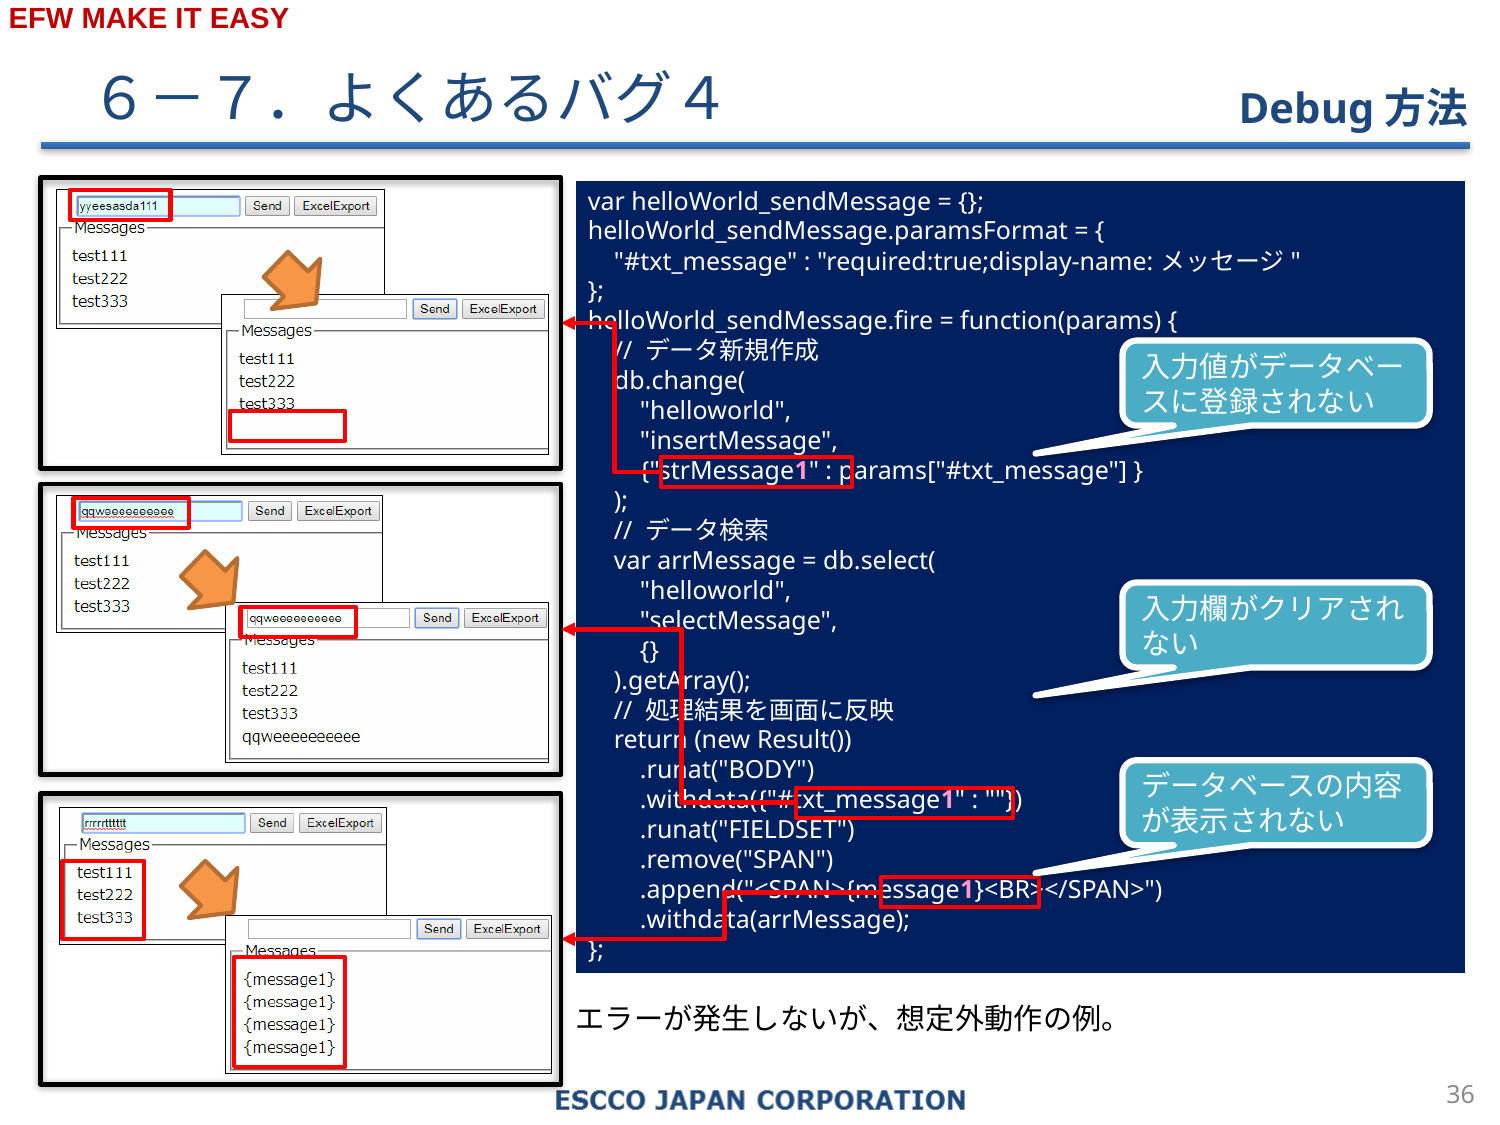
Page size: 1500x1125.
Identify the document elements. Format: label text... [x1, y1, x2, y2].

title Debug方法 [1114, 74, 1484, 167]
picture [523, 1069, 999, 1125]
text_box [659, 455, 854, 489]
text_box [794, 786, 1015, 820]
text_box [879, 875, 1041, 909]
text_box 入力欄がクリアされない [1032, 579, 1433, 699]
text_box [40, 483, 562, 775]
text_box var helloWorld_sendMessage = {}; helloWorld_sendMessage.paramsFormat = { "#txt_message" : "required:true;display-name:メッセージ" }; helloWorld_sendMessage.fire = function(params) { // データ新規作成 db.change( "helloworld", "insertMessage", {"strMessage1" : params["#txt_message"] } ); // データ検索 var arrMessage = db.select( "helloworld", "selectMessage", {} ).getArray(); // 処理結果を画面に反映 return (new Result()) .runat("BODY") .withdata({"#txt_message1" : ""}) .runat("FIELDSET") .remove("SPAN") .append("<SPAN>{message1}<BR></SPAN>") .withdata(arrMessage); }; [571, 176, 1470, 978]
text_box 35 [1139, 1065, 1490, 1125]
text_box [40, 793, 562, 1085]
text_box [560, 629, 796, 803]
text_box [565, 892, 881, 940]
title ６－７．よくあるバグ４ [75, 53, 1048, 146]
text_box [563, 322, 661, 473]
text_box 入力値がデータベースに登録されない [1032, 337, 1433, 457]
text_box エラーが発生しないが、想定外動作の例。 [567, 992, 1468, 1043]
text_box データベースの内容が表示されない [1032, 757, 1433, 877]
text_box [40, 177, 562, 469]
